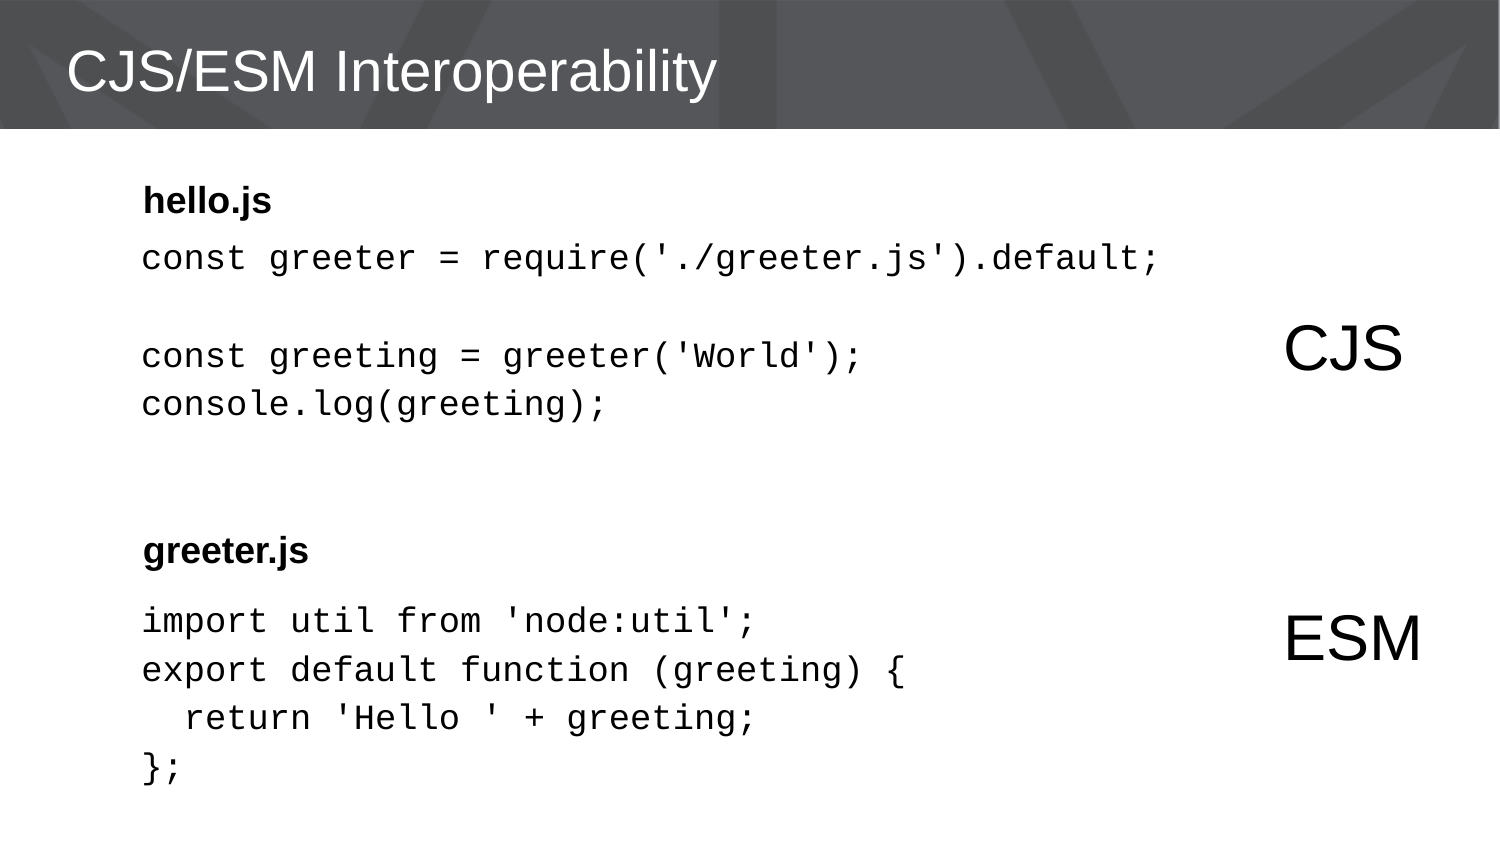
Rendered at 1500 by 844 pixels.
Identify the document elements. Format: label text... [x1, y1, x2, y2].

text_box import util from 'node:util'; export default function (greeting) { return 'Hello ' + greeting; }; [51, 575, 997, 844]
text_box const greeter = require('./greeter.js').default; const greeting = greeter('World'); console.log(greeting); [51, 212, 1357, 438]
title CJS/ESM Interoperability [51, 18, 1302, 111]
text_box greeter.js [127, 510, 806, 575]
text_box CJS [1268, 291, 1441, 399]
picture [0, 0, 1500, 129]
text_box hello.js [127, 160, 806, 236]
text_box ESM [1268, 580, 1461, 728]
